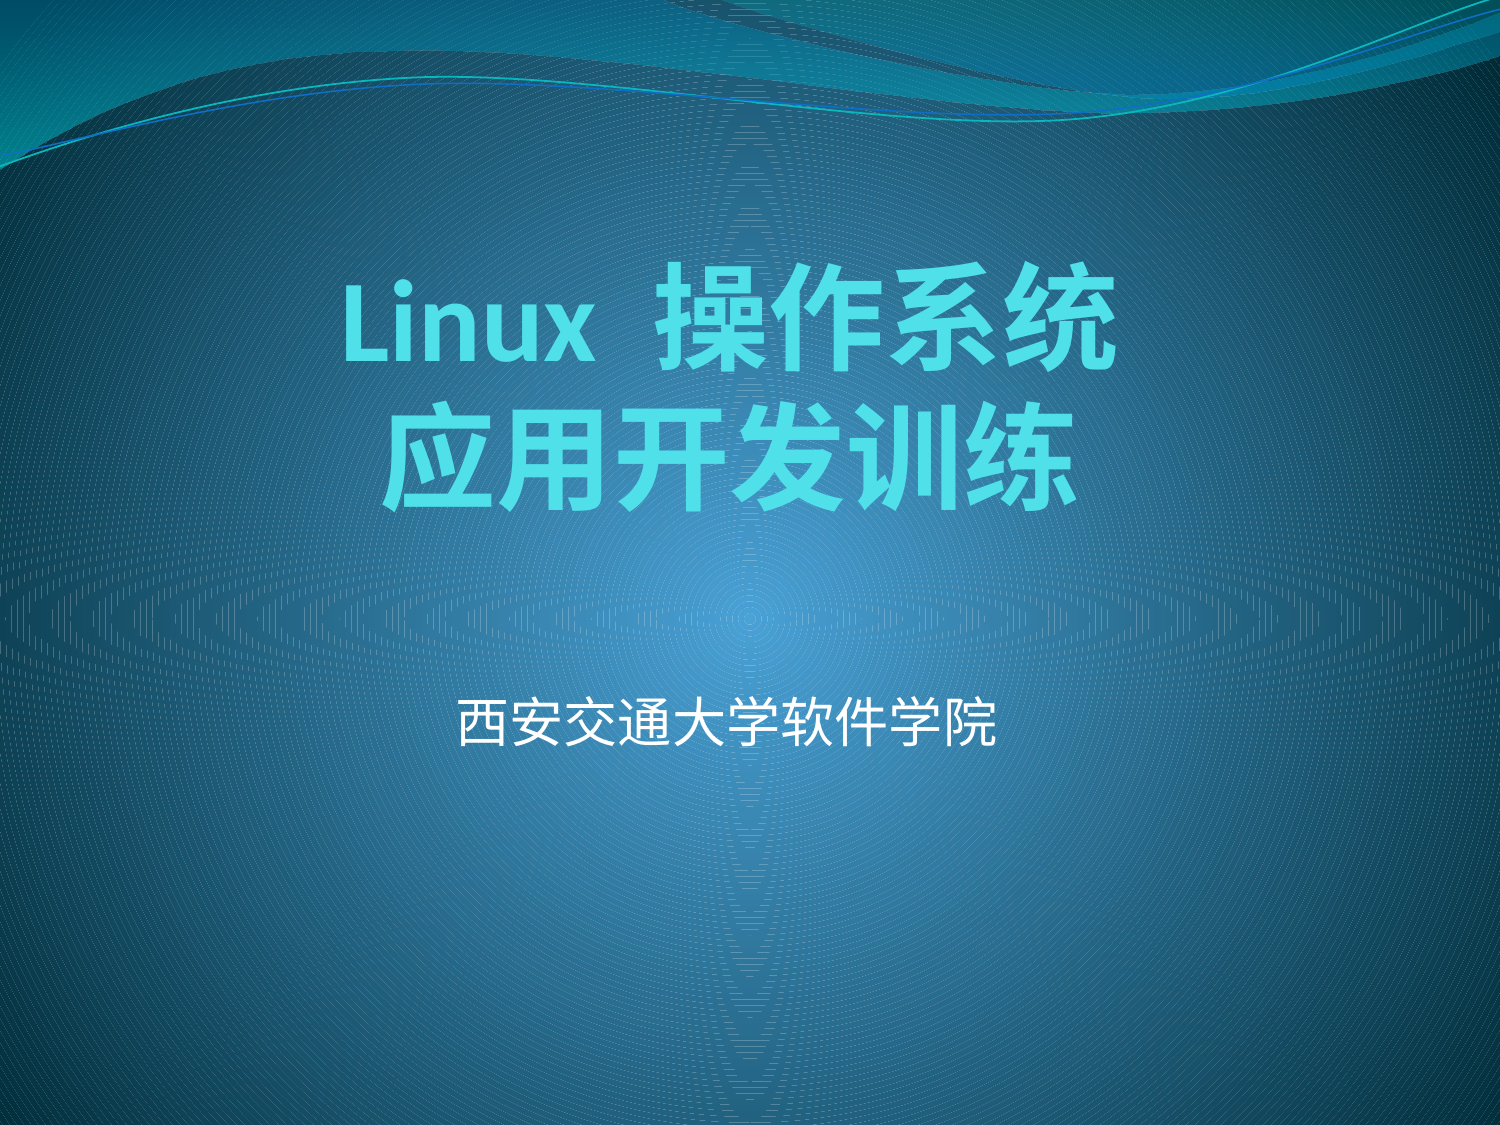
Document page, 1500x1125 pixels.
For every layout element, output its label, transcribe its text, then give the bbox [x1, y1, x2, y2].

title Linux 操作系统 应用开发训练 [87, 224, 1376, 525]
subtitle 西安交通大学软件学院 [87, 529, 1376, 818]
